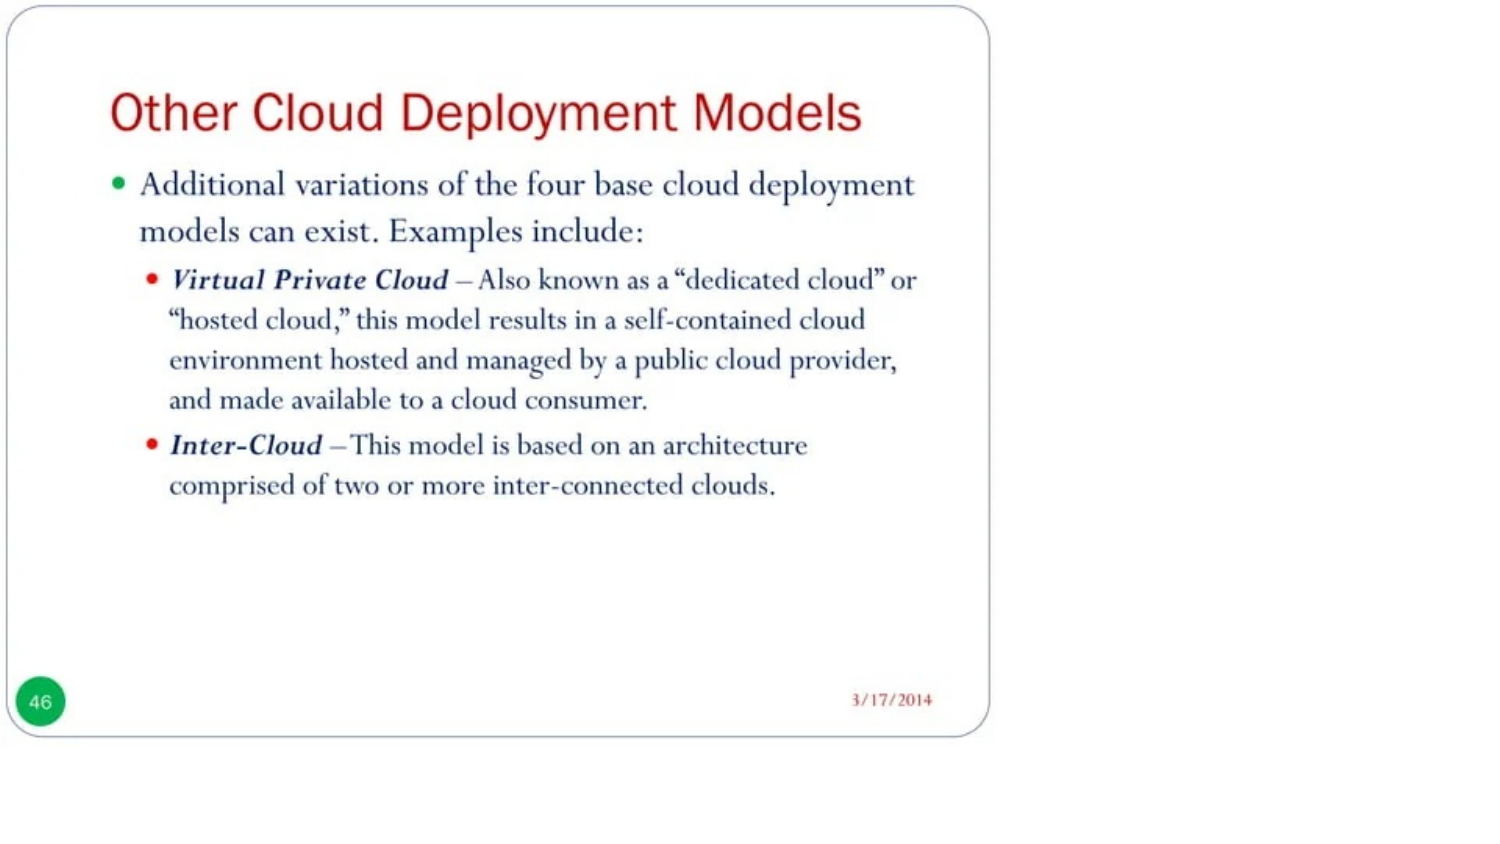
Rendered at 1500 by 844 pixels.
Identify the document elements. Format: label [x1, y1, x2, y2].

picture [0, 0, 997, 748]
